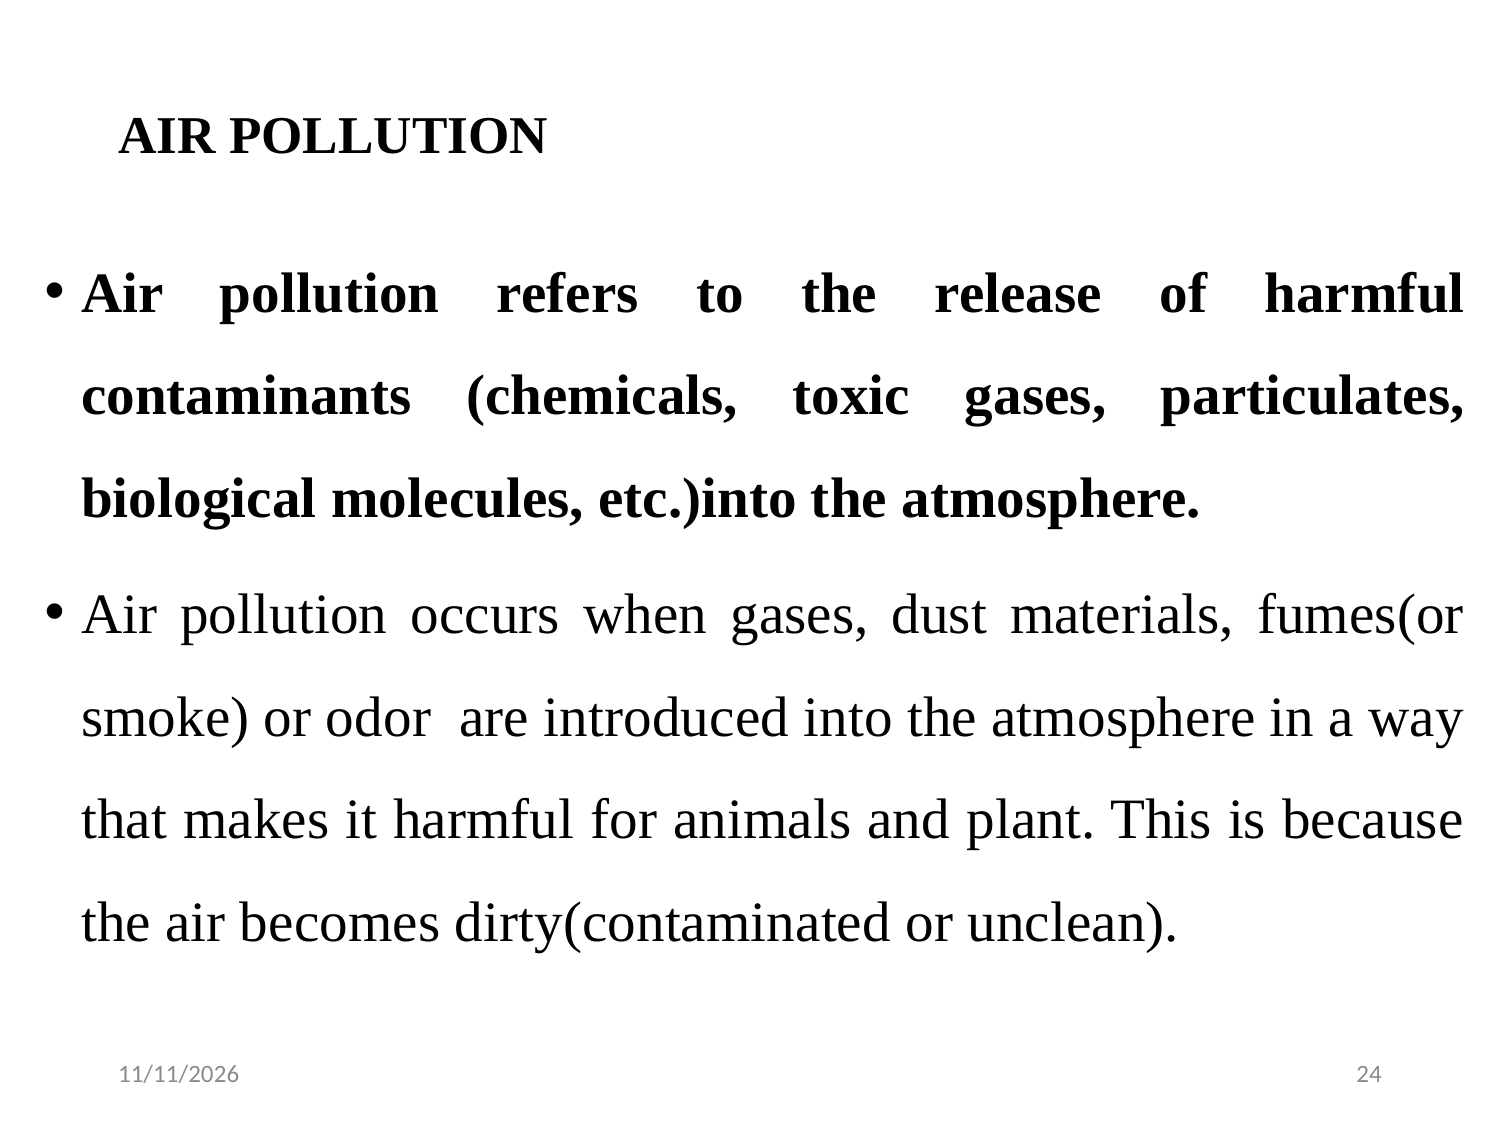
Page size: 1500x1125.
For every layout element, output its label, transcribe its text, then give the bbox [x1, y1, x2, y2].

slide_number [103, 1042, 441, 1103]
list Air pollution refers to the release of harmful contaminants (chemicals, toxic gases, particulates, biological molecules, etc.)into the atmosphere. Air pollution occurs when gases, dust materials, fumes(or smoke) or odor are introduced into the atmosphere in a way that makes it harmful for animals and plant. This is because the air becomes dirty(contaminated or unclean). [29, 213, 1481, 1103]
slide_number 24 [1059, 1042, 1397, 1103]
title AIR POLLUTION [103, 59, 1397, 213]
